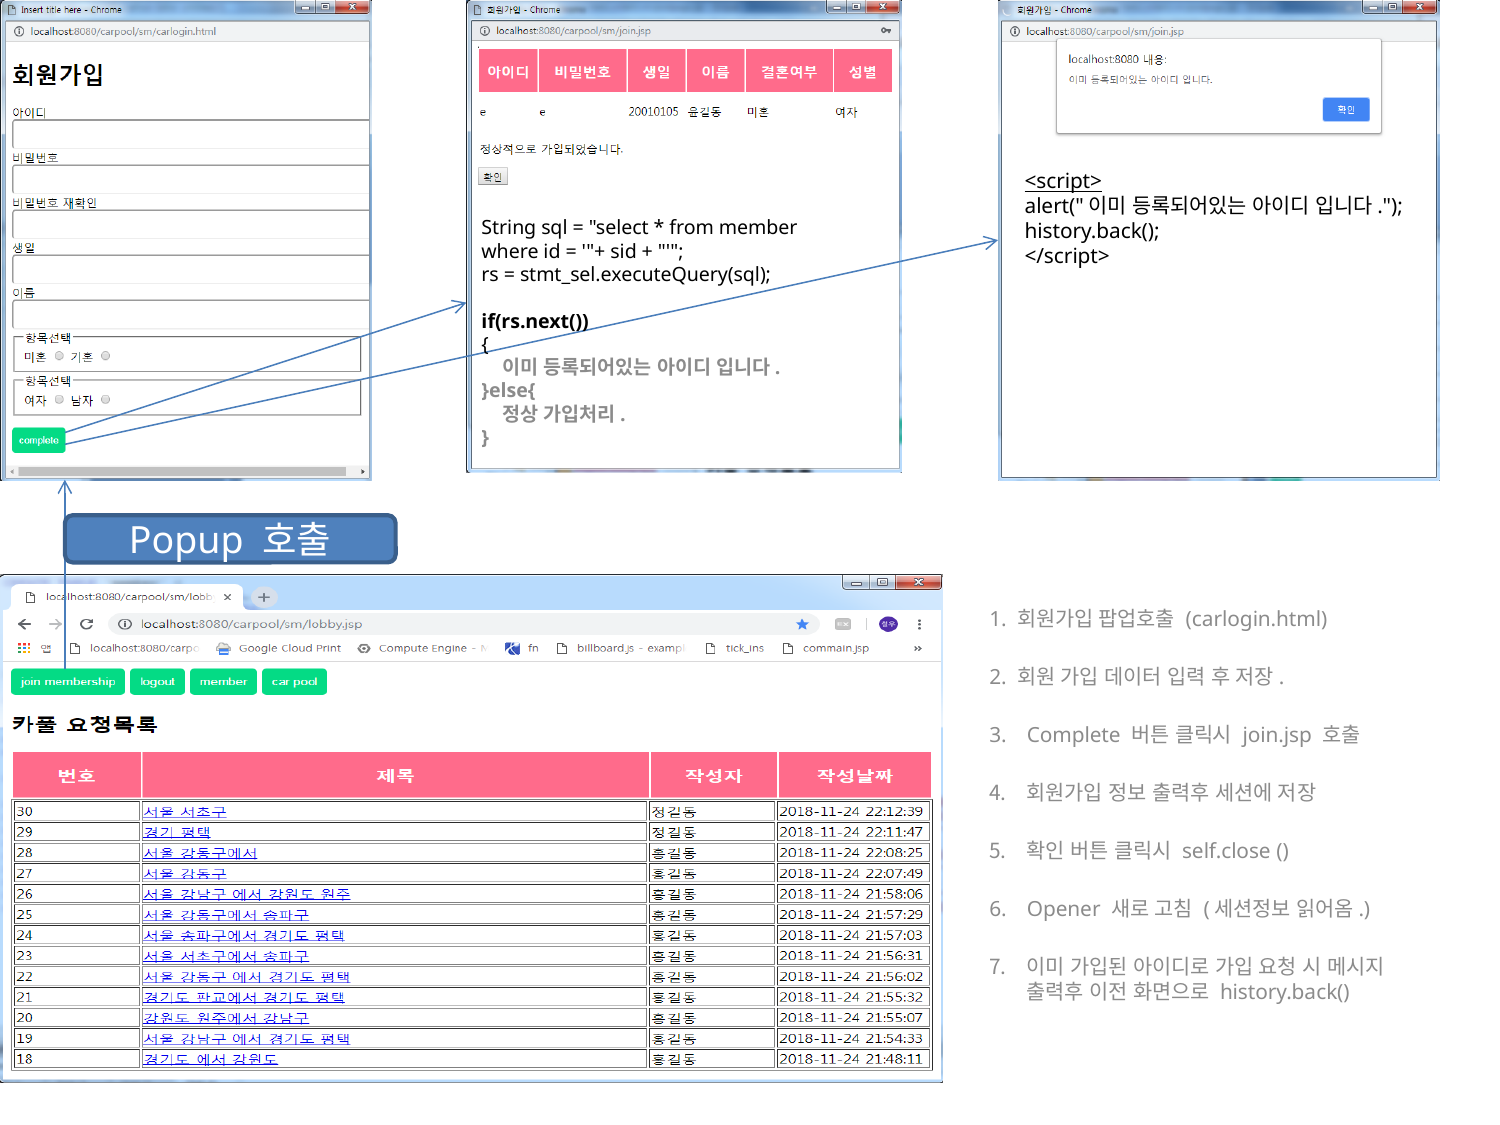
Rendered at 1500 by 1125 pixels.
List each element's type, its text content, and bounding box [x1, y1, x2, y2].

picture [0, 574, 943, 1084]
text_box 1. 회원가입 팝업호출 (carlogin.html) 2. 회원 가입 데이터 입력 후 저장. Complete 버튼 클릭시 join.jsp 호출 회원가입 정보 출력후 세션에 저장 확인 버튼 클릭시 self.close () Opener 새로 고침 (세션정보 읽어옴.) 이미 가입된 아이디로 가입 요청 시 메시지 출력후 이전 화면으로 history.back() [974, 597, 1449, 1071]
picture [466, 0, 902, 239]
picture [997, 0, 1441, 481]
picture [0, 0, 373, 481]
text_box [64, 239, 999, 445]
picture [466, 445, 902, 473]
text_box Popup 호출 [70, 513, 398, 565]
